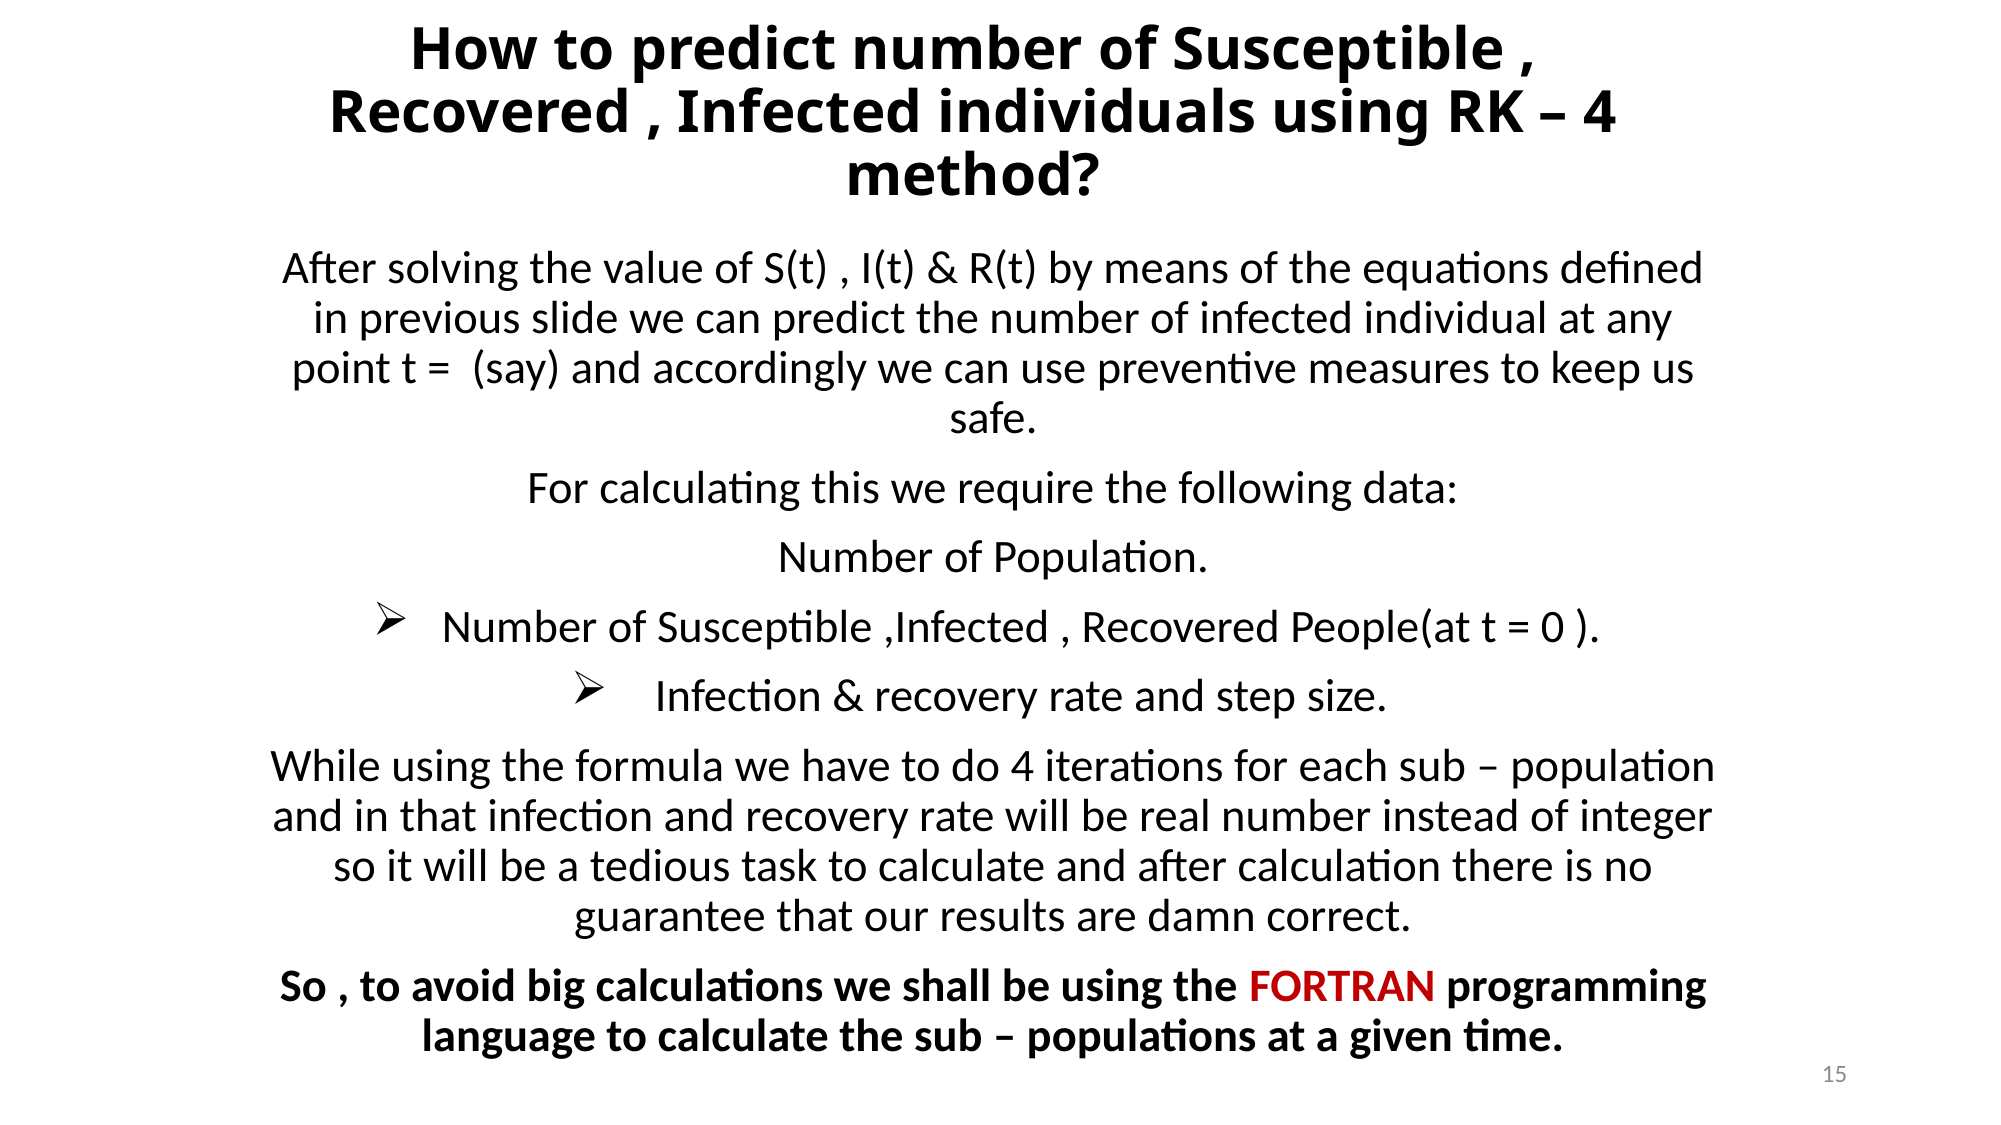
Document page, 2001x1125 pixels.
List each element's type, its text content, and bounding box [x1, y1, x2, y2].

title How to predict number of Susceptible , Recovered , Infected individuals using RK – 4 method? [222, 19, 1723, 216]
slide_number 15 [1412, 1042, 1863, 1103]
